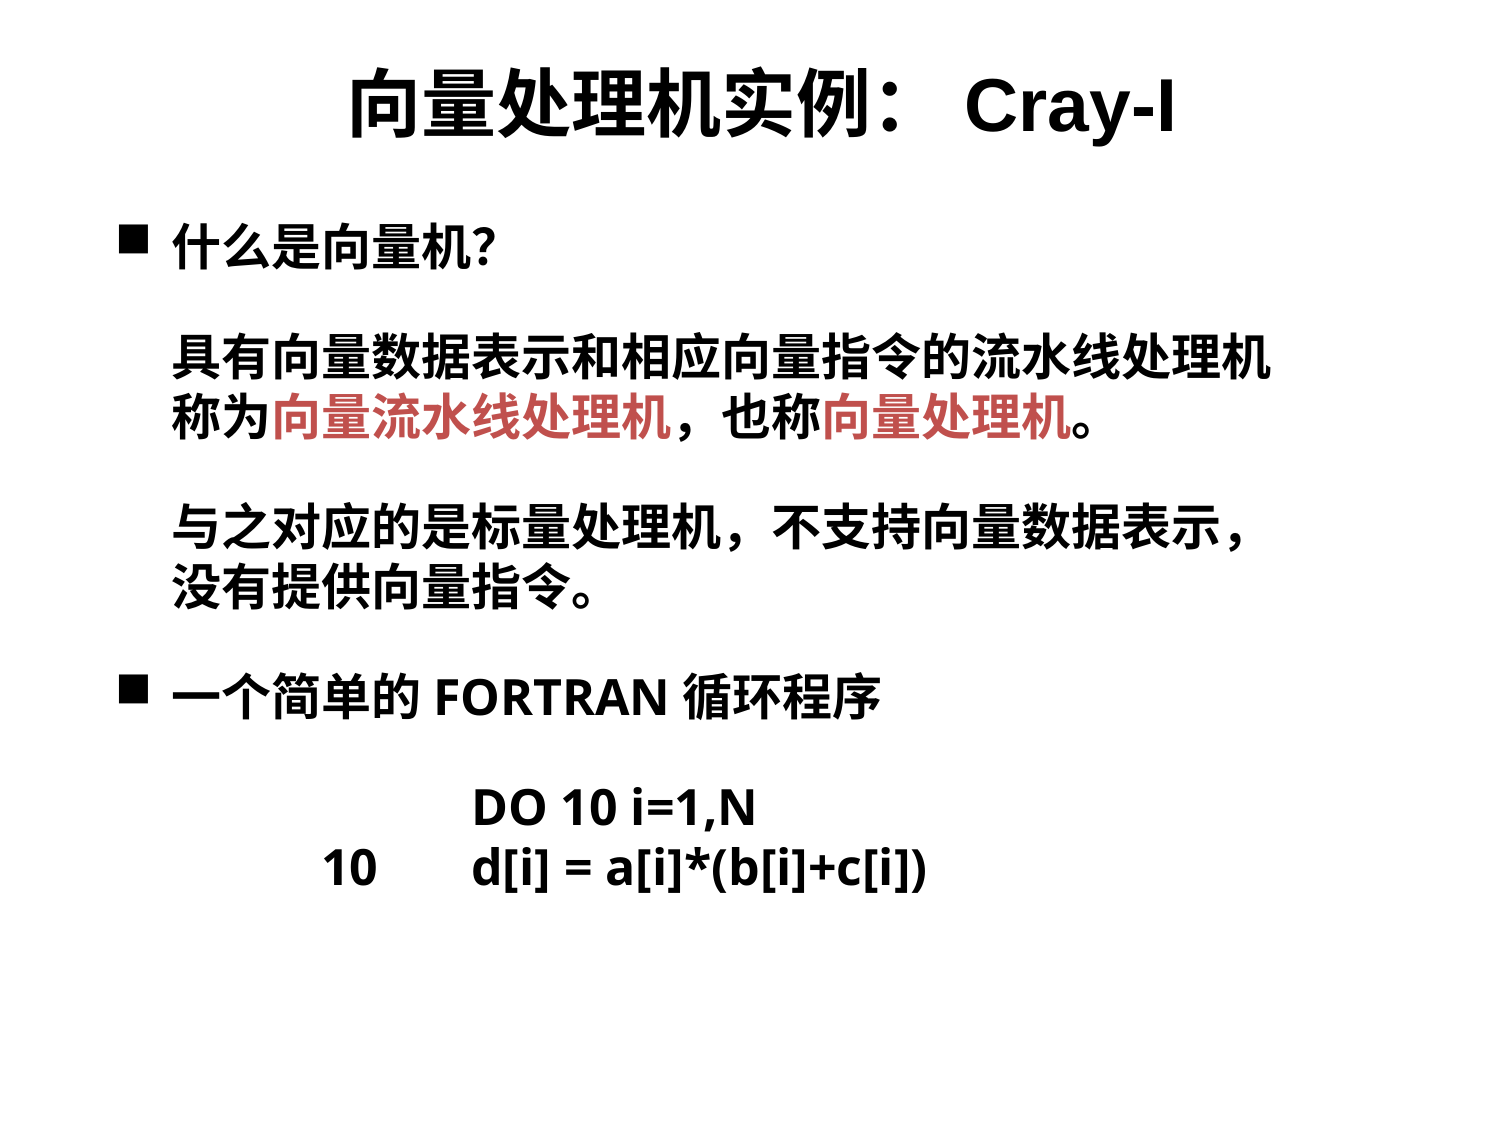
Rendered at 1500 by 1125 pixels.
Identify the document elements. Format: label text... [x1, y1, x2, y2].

text_box 向量处理机实例：Cray-I [171, 42, 1353, 154]
text_box 什么是向量机？ 具有向量数据表示和相应向量指令的流水线处理机称为向量流水线处理机，也称向量处理机。 与之对应的是标量处理机，不支持向量数据表示，没有提供向量指令。 一个简单的FORTRAN循环程序 DO 10 i=1,N 10 d[i] = a[i]*(b[i]+c[i]) [100, 207, 1329, 903]
